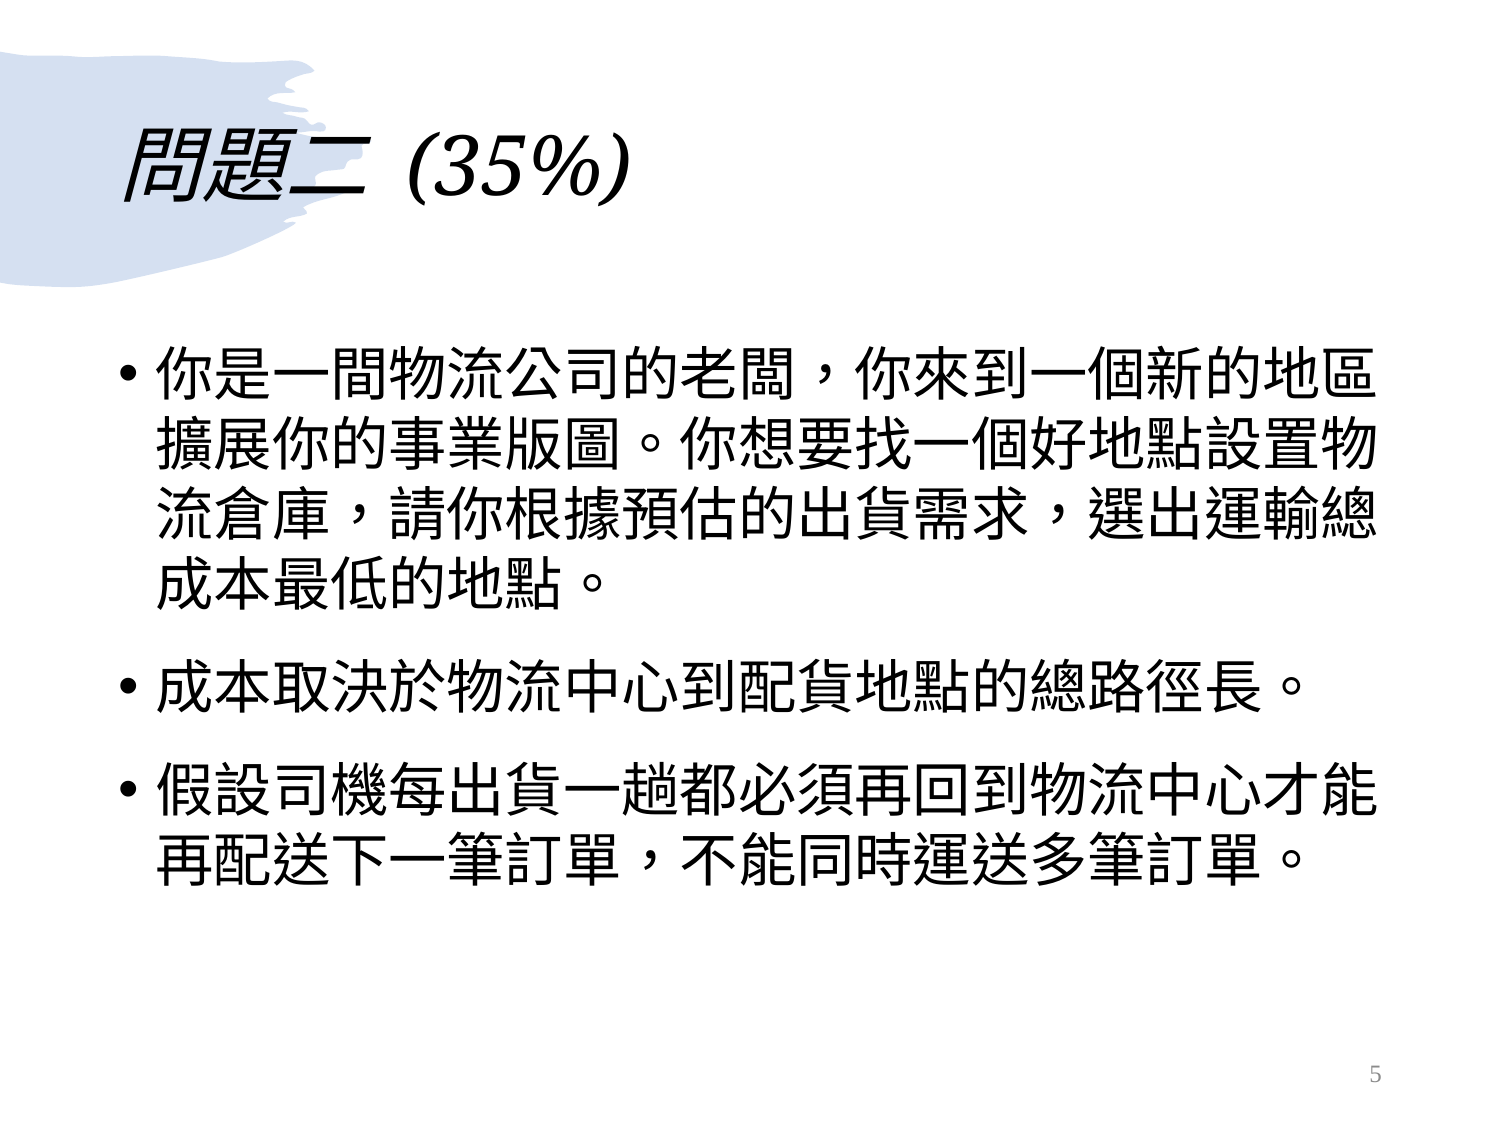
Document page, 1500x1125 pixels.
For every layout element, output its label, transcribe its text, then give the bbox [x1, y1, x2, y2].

list 你是一間物流公司的老闆，你來到一個新的地區擴展你的事業版圖。你想要找一個好地點設置物流倉庫，請你根據預估的出貨需求，選出運輸總成本最低的地點。 成本取決於物流中心到配貨地點的總路徑長。 假設司機每出貨一趟都必須再回到物流中心才能再配送下一筆訂單，不能同時運送多筆訂單。 [103, 329, 1397, 1013]
title 問題二 (35%) [103, 59, 1397, 278]
slide_number 5 [1059, 1042, 1397, 1103]
